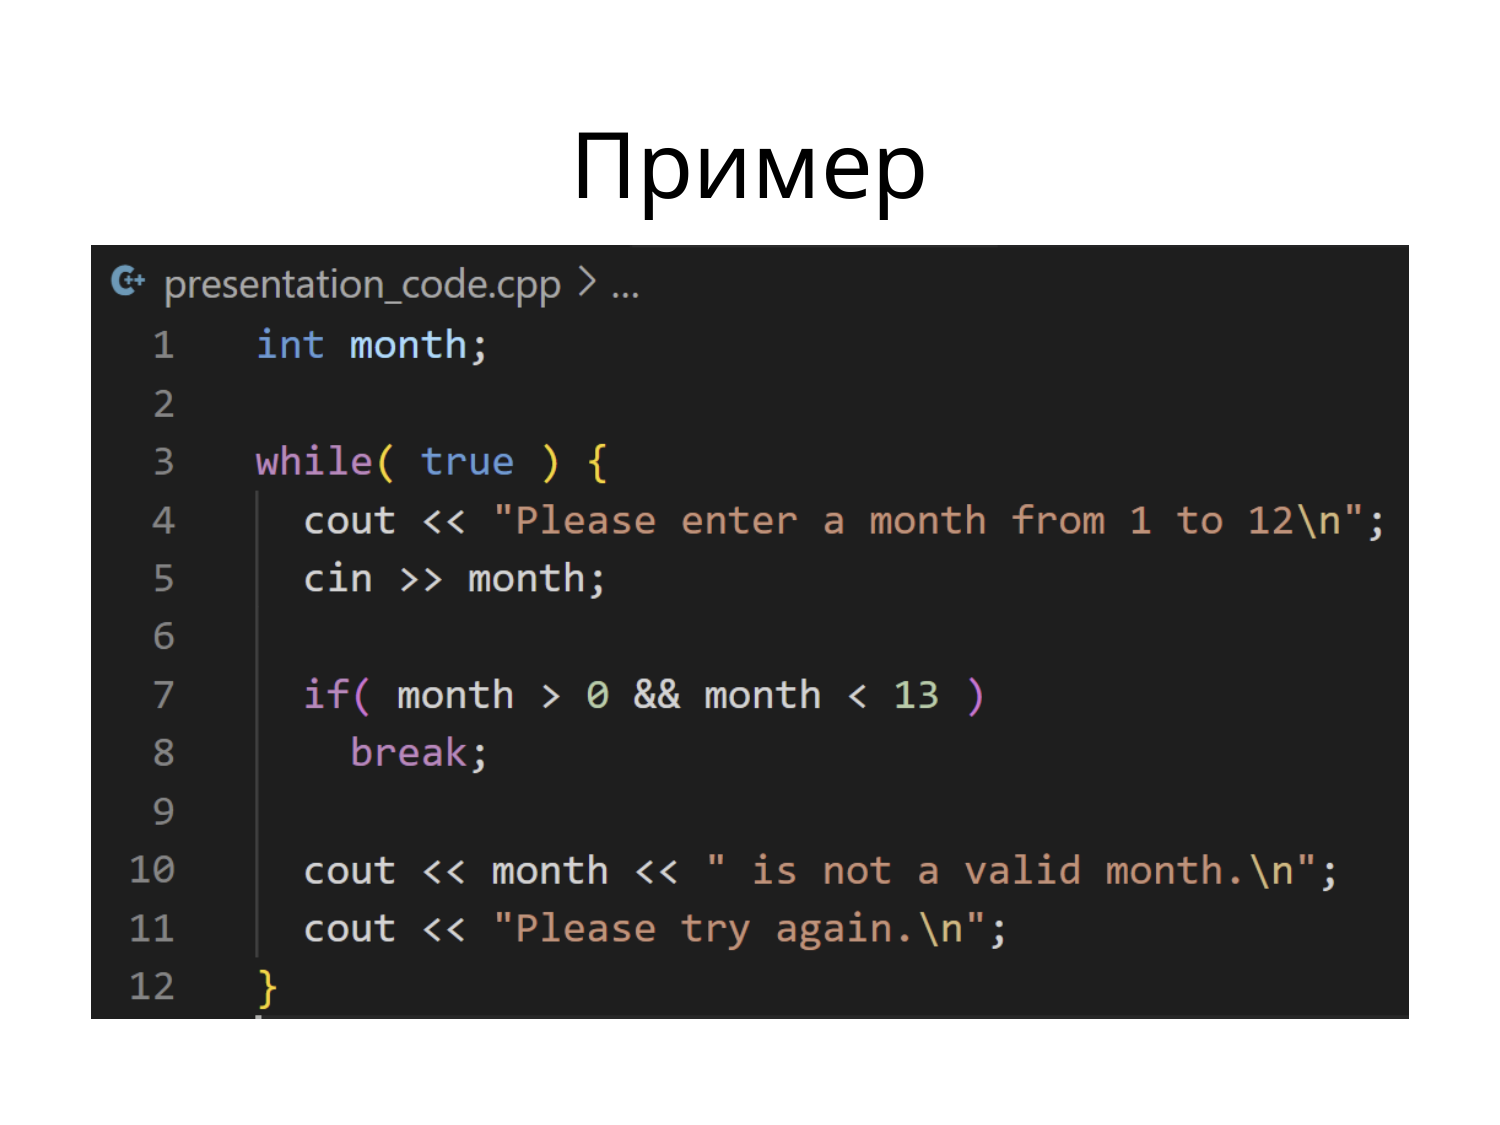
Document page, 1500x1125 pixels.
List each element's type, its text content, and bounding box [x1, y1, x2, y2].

title Пример [103, 59, 1397, 245]
picture [91, 245, 1409, 1019]
